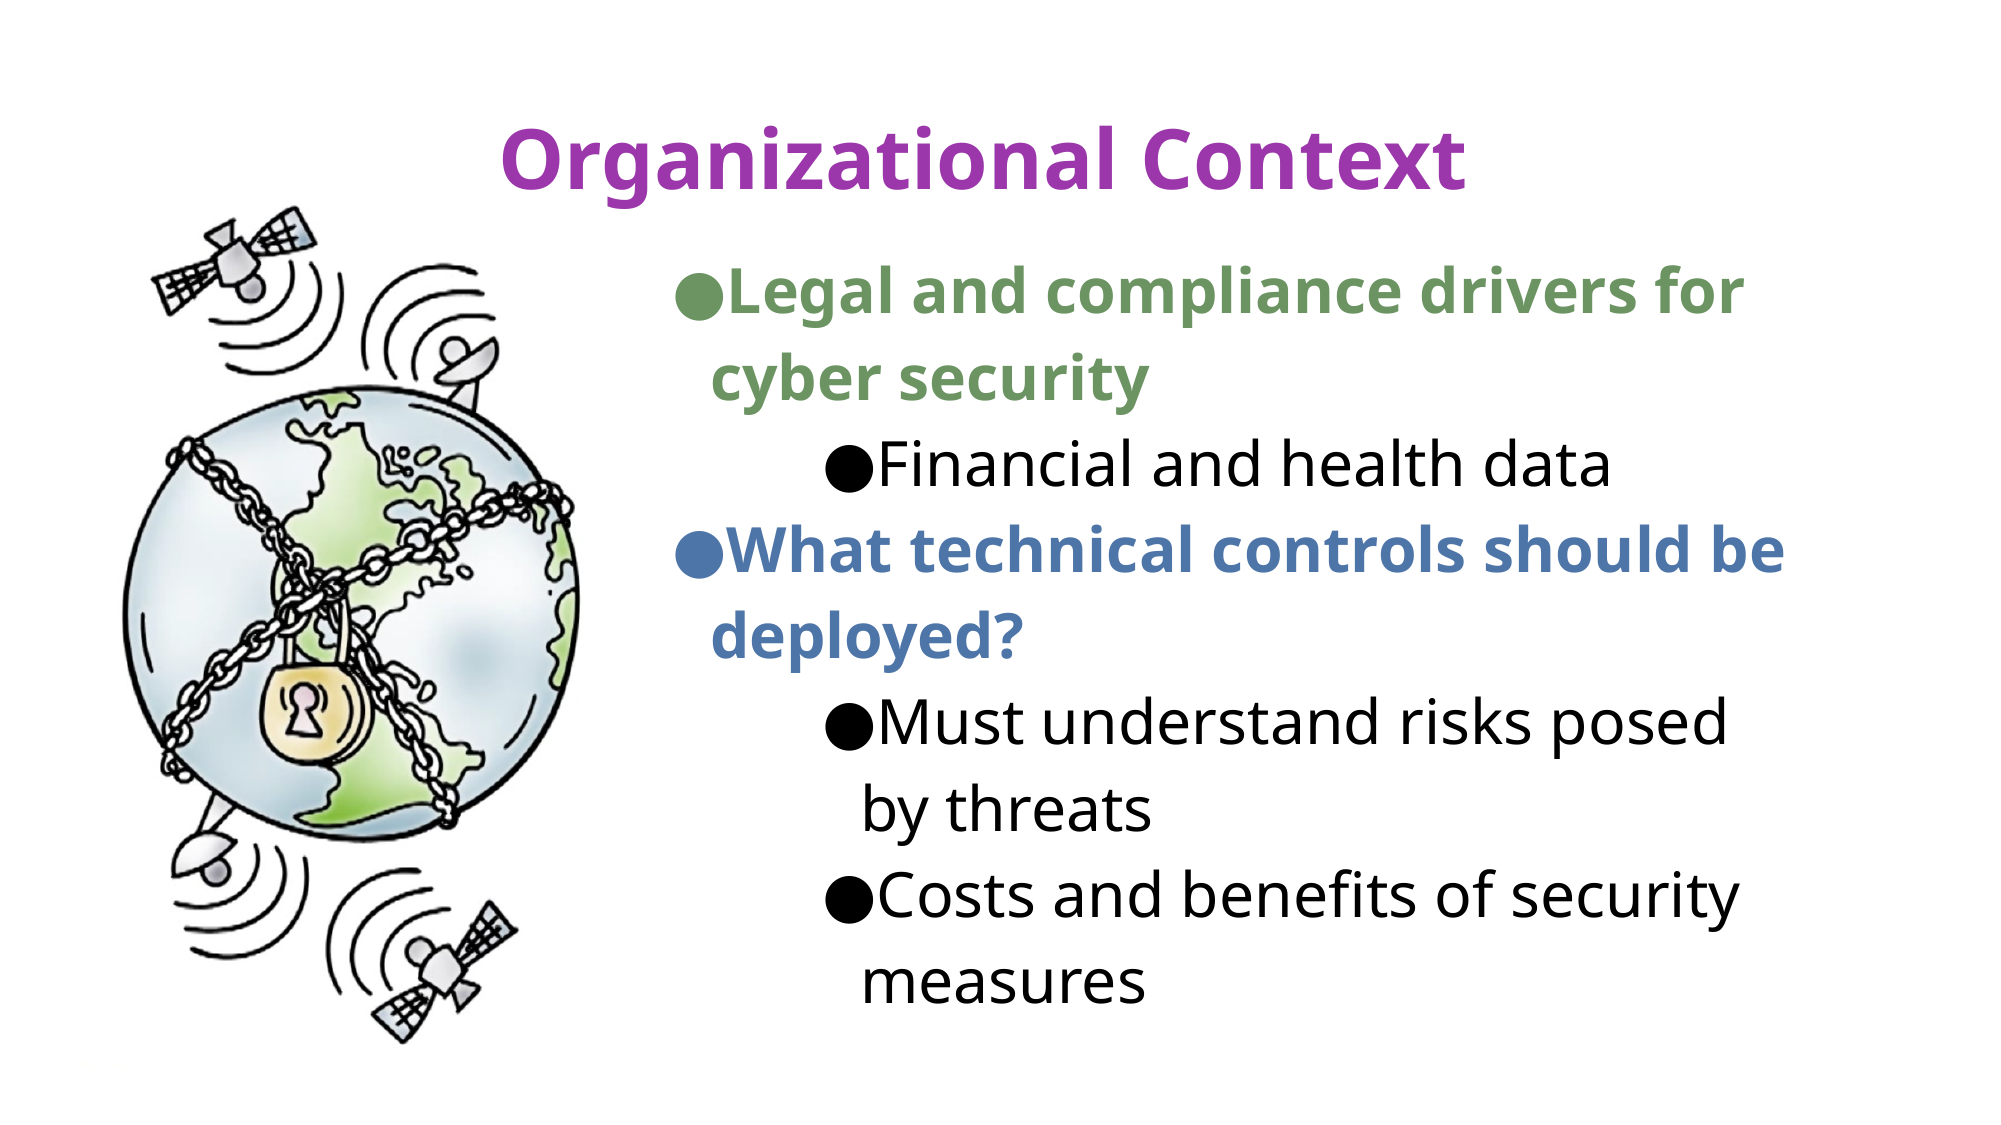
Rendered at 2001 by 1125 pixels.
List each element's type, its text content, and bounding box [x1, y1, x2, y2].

list Legal and compliance drivers for cyber security Financial and health data What technical controls should be deployed? Must understand risks posed by threats Costs and benefits of security measures [615, 220, 1834, 1026]
picture [79, 179, 600, 1068]
title Organizational Context [53, 37, 1913, 225]
